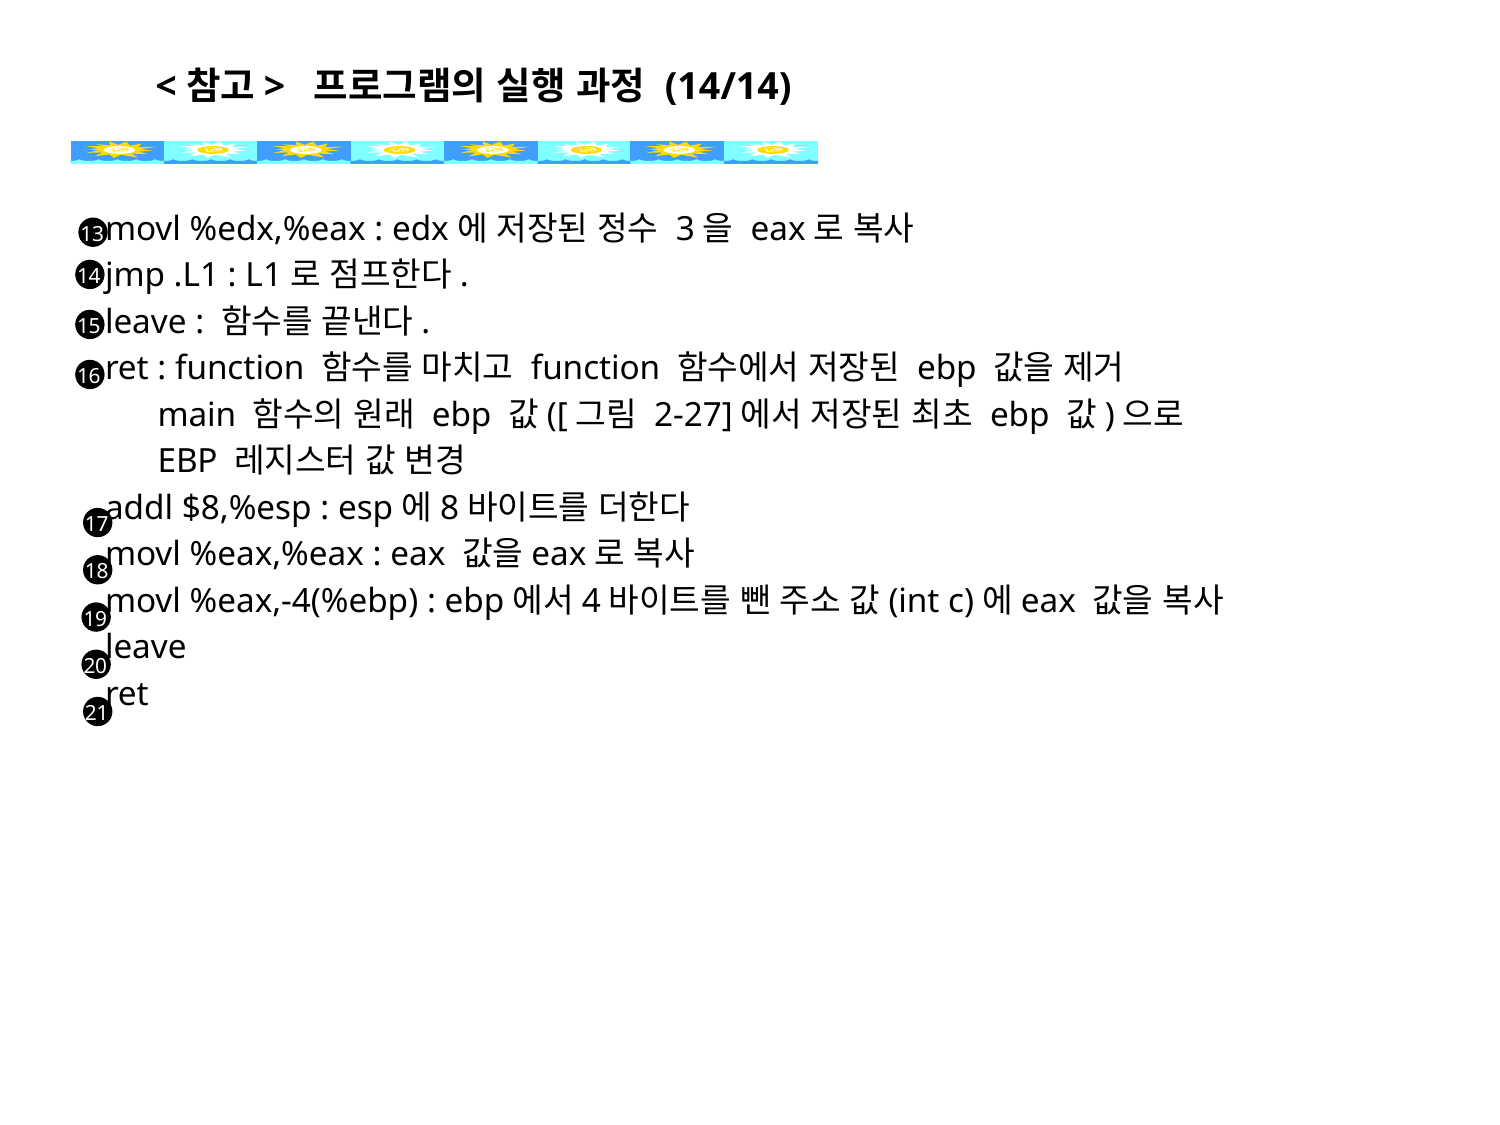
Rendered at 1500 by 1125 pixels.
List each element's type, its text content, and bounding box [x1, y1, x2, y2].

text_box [68, 644, 132, 686]
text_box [68, 597, 132, 639]
text_box movl %edx,%eax : edx에 저장된 정수 3을 eax로 복사 jmp .L1 : L1로 점프한다. leave : 함수를 끝낸다. ret : function 함수를 마치고 function 함수에서 저장된 ebp 값을 제거 main 함수의 원래 ebp 값([그림 2-27]에서 저장된 최초 ebp 값)으로 EBP 레지스터 값 변경 addl $8,%esp : esp에8바이트를 더한다 movl %eax,%eax : eax 값을eax로 복사 movl %eax,-4(%ebp) : ebp에서4바이트를 뺀 주소 값(int c)에eax 값을 복사 leave ret [37, 152, 1463, 1091]
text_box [70, 692, 133, 733]
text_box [62, 305, 126, 346]
text_box <참고> 프로그램의 실행 과정 (14/14) [140, 54, 807, 115]
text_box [62, 355, 126, 396]
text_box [65, 212, 129, 254]
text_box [70, 550, 133, 591]
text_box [62, 255, 126, 296]
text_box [70, 503, 133, 544]
picture [70, 140, 819, 165]
